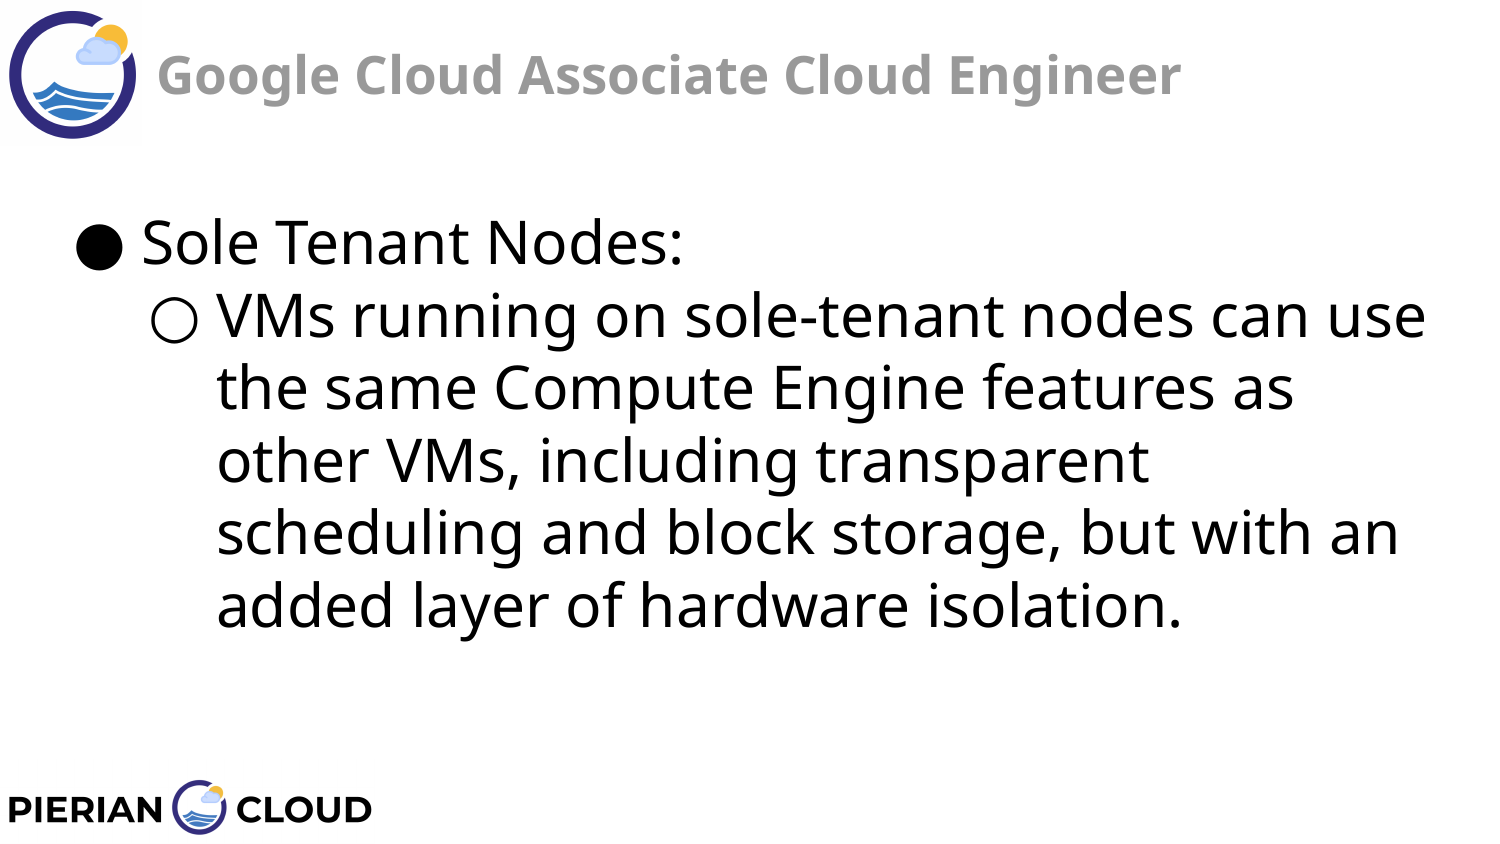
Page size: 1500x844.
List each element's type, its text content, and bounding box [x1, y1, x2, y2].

picture [0, 758, 375, 844]
subtitle Sole Tenant Nodes: VMs running on sole-tenant nodes can use the same Compute Engine features as other VMs, including transparent scheduling and block storage, but with an added layer of hardware isolation. [51, 189, 1476, 750]
title Google Cloud Associate Cloud Engineer [146, 25, 1420, 120]
picture [0, 0, 142, 146]
